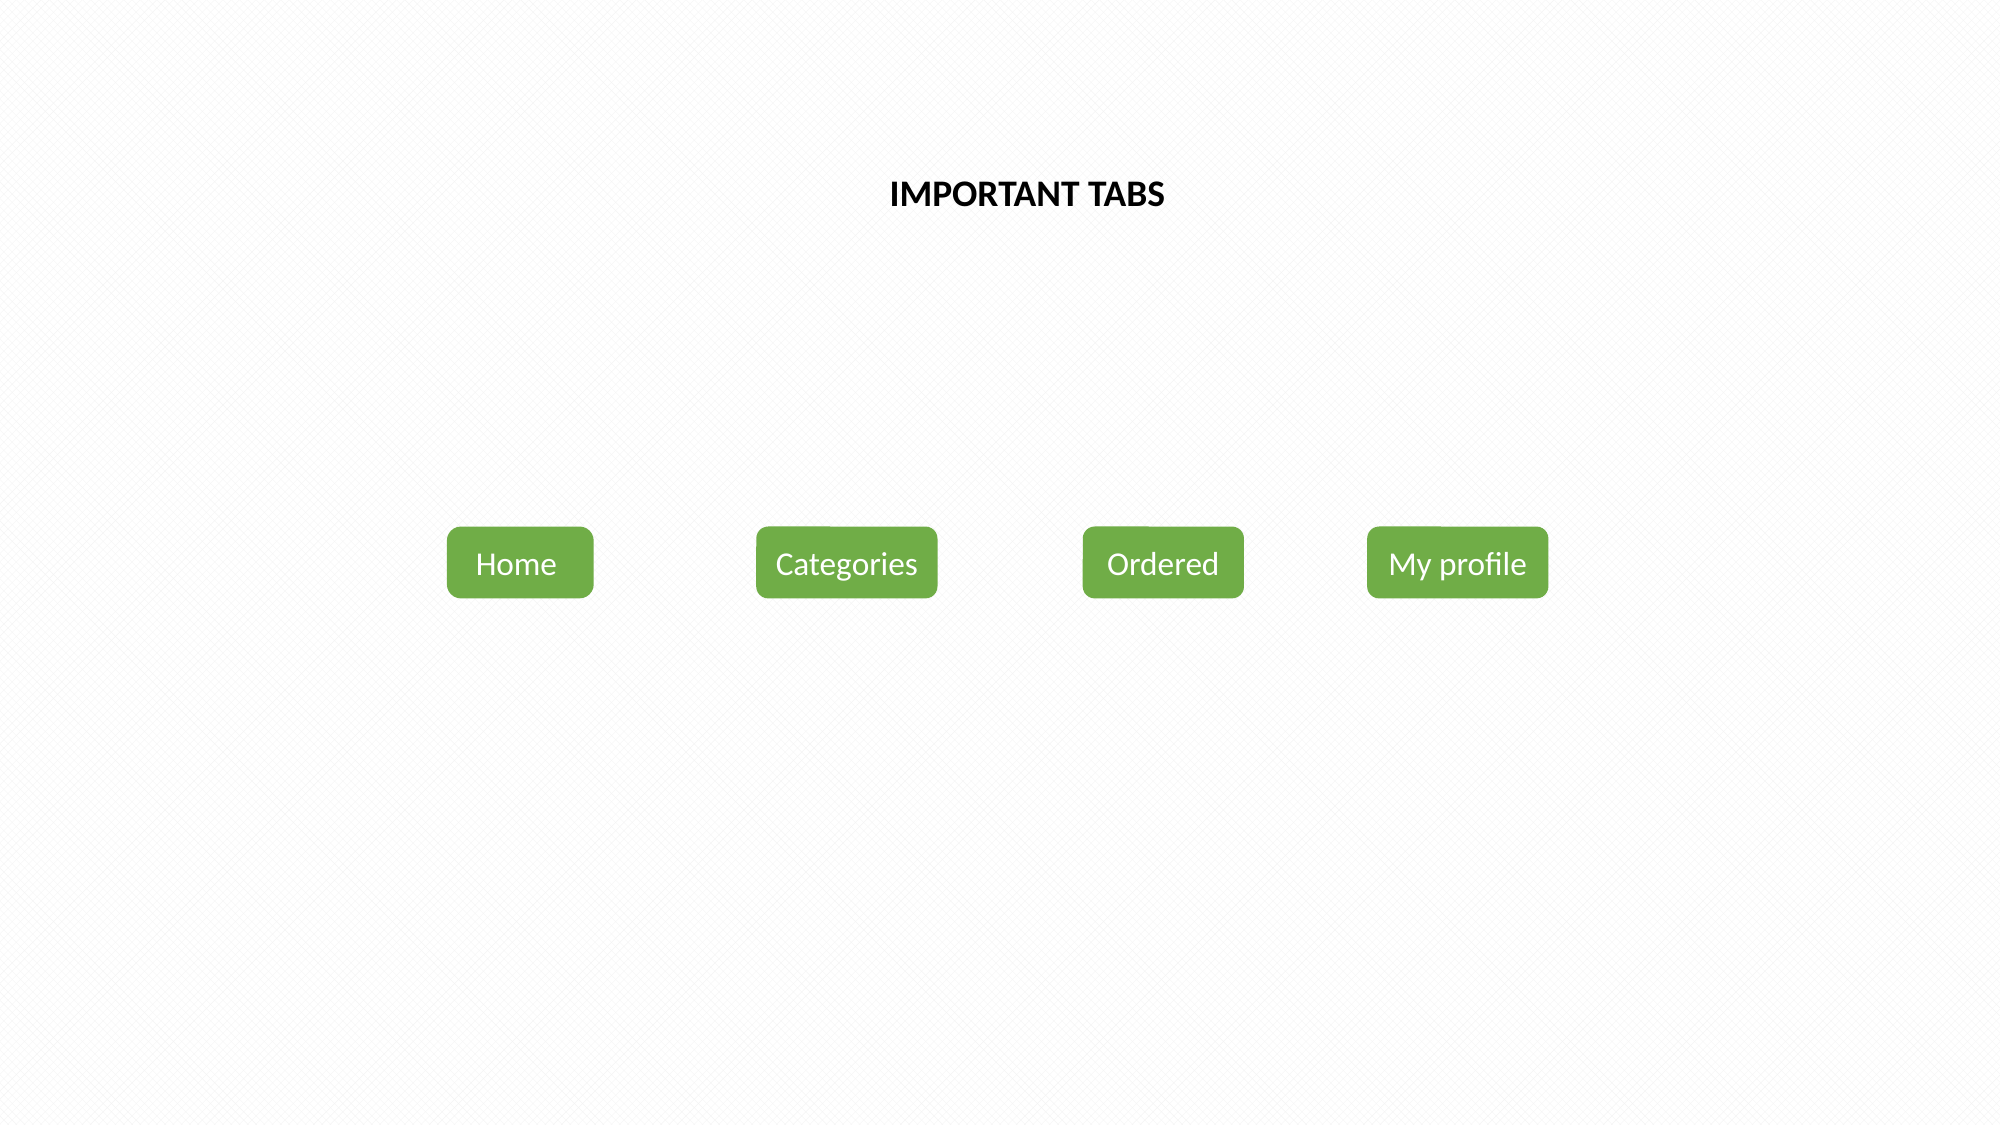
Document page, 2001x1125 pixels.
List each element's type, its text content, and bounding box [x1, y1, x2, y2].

text_box IMPORTANT TABS [868, 161, 1186, 222]
text_box Home [446, 526, 594, 599]
text_box Categories [756, 526, 938, 599]
text_box My profile [1367, 526, 1549, 599]
text_box Ordered [1082, 526, 1244, 599]
